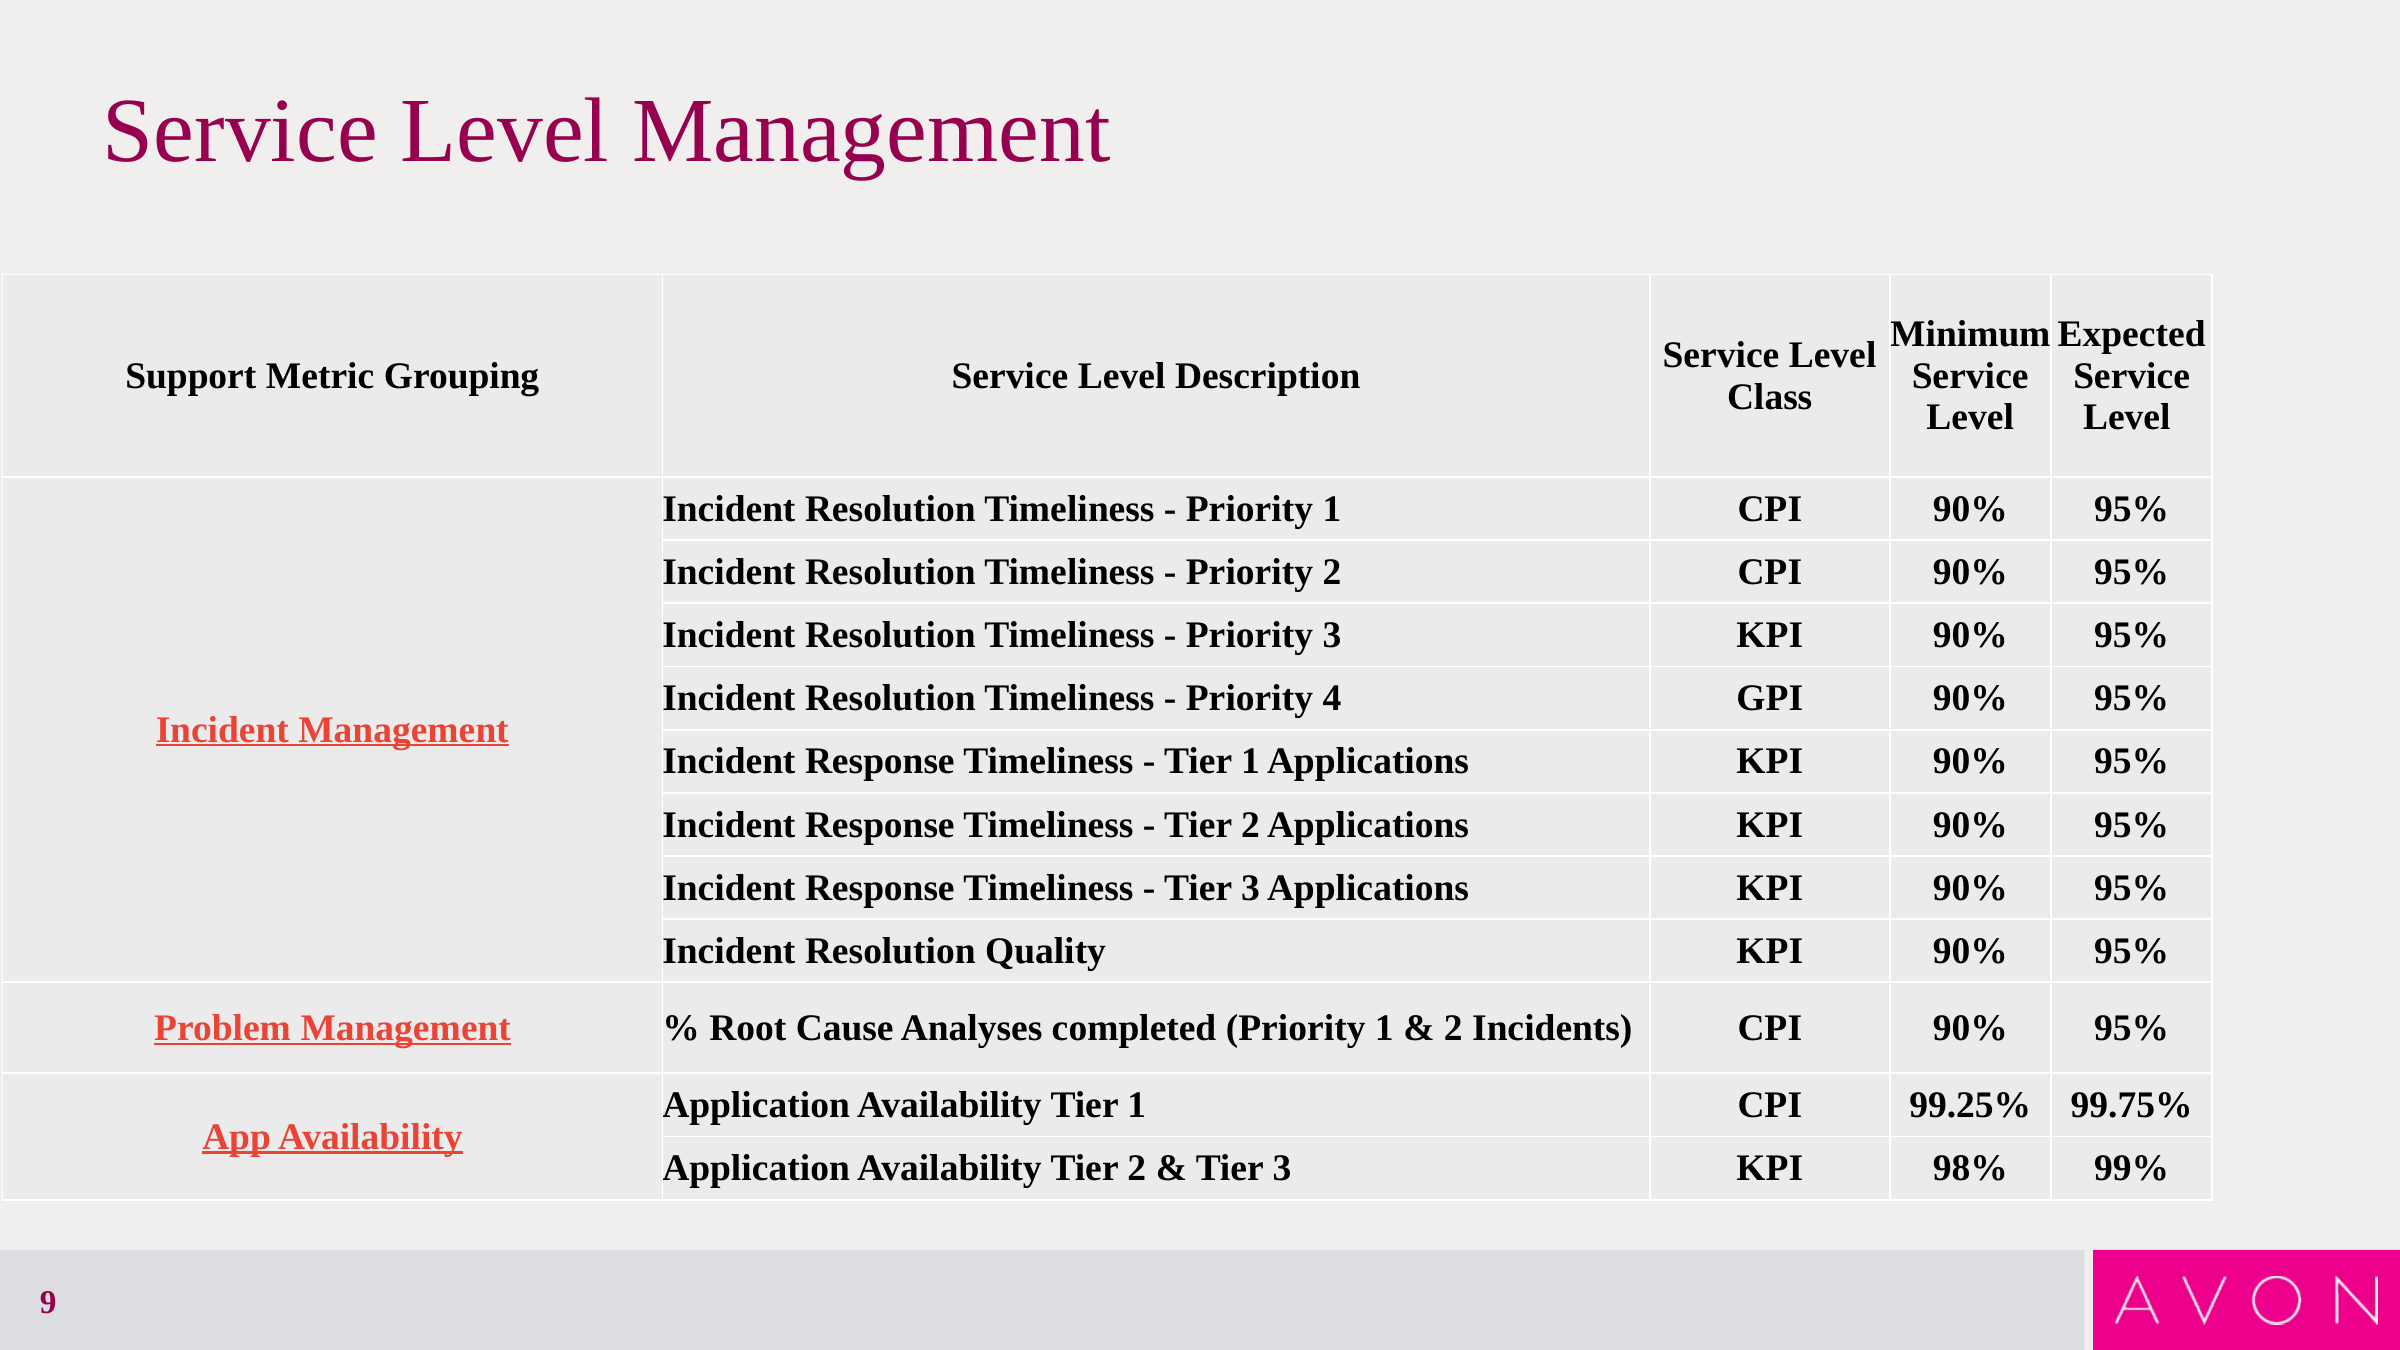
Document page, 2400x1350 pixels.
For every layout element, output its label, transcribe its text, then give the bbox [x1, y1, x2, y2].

table_cell Application Availability Tier 2 & Tier 3 [663, 1137, 1649, 1199]
table_cell Incident Resolution Timeliness - Priority 3 [663, 604, 1649, 666]
table_cell Application Availability Tier 1 [663, 1074, 1649, 1136]
table_cell 99.75% [2052, 1074, 2211, 1136]
table_cell 99.25% [1891, 1074, 2050, 1136]
slide_number 9 [0, 1264, 99, 1337]
table_cell 90% [1891, 541, 2050, 602]
table_cell 90% [1891, 857, 2050, 918]
table_cell 90% [1891, 731, 2050, 792]
table_header Minimum Service Level [1891, 275, 2050, 476]
table_cell 95% [2052, 920, 2211, 981]
table_cell CPI [1651, 478, 1889, 539]
table_cell 95% [2052, 478, 2211, 539]
table_cell 90% [1891, 794, 2050, 855]
table_cell Incident Resolution Timeliness - Priority 4 [663, 667, 1649, 729]
table_cell 95% [2052, 794, 2211, 855]
table_cell 95% [2052, 667, 2211, 729]
table_cell 95% [2052, 731, 2211, 792]
table_cell KPI [1651, 857, 1889, 918]
table_cell KPI [1651, 1137, 1889, 1199]
table_header Support Metric Grouping [3, 275, 662, 476]
table_cell 95% [2052, 541, 2211, 602]
table_cell KPI [1651, 604, 1889, 666]
table_cell 90% [1891, 920, 2050, 981]
table_cell 95% [2052, 857, 2211, 918]
table_cell 90% [1891, 667, 2050, 729]
table_cell CPI [1651, 1074, 1889, 1136]
table_cell Incident Resolution Timeliness - Priority 1 [663, 478, 1649, 539]
table_cell App Availability [3, 1074, 662, 1199]
table_cell Problem Management [3, 983, 662, 1072]
table_cell KPI [1651, 731, 1889, 792]
table_cell Incident Resolution Timeliness - Priority 2 [663, 541, 1649, 602]
table_cell 95% [2052, 983, 2211, 1072]
table_cell 90% [1891, 604, 2050, 666]
table_cell CPI [1651, 541, 1889, 602]
table_cell 98% [1891, 1137, 2050, 1199]
title Service Level Management [78, 46, 2328, 213]
table_header Service Level Class [1651, 275, 1889, 476]
table_cell Incident Response Timeliness - Tier 2 Applications [663, 794, 1649, 855]
table_cell KPI [1651, 920, 1889, 981]
table_cell Incident Resolution Quality [663, 920, 1649, 981]
table_header Service Level Description [663, 275, 1649, 476]
table_cell % Root Cause Analyses completed (Priority 1 & 2 Incidents) [663, 983, 1649, 1072]
table_cell GPI [1651, 667, 1889, 729]
table_cell 90% [1891, 983, 2050, 1072]
table_cell KPI [1651, 794, 1889, 855]
table_cell CPI [1651, 983, 1889, 1072]
table_header Expected Service Level [2052, 275, 2211, 476]
table_cell Incident Management [3, 478, 662, 981]
table_cell 90% [1891, 478, 2050, 539]
table_cell 99% [2052, 1137, 2211, 1199]
table_cell Incident Response Timeliness - Tier 1 Applications [663, 731, 1649, 792]
table_cell Incident Response Timeliness - Tier 3 Applications [663, 857, 1649, 918]
table_cell 95% [2052, 604, 2211, 666]
picture [2115, 1276, 2378, 1325]
